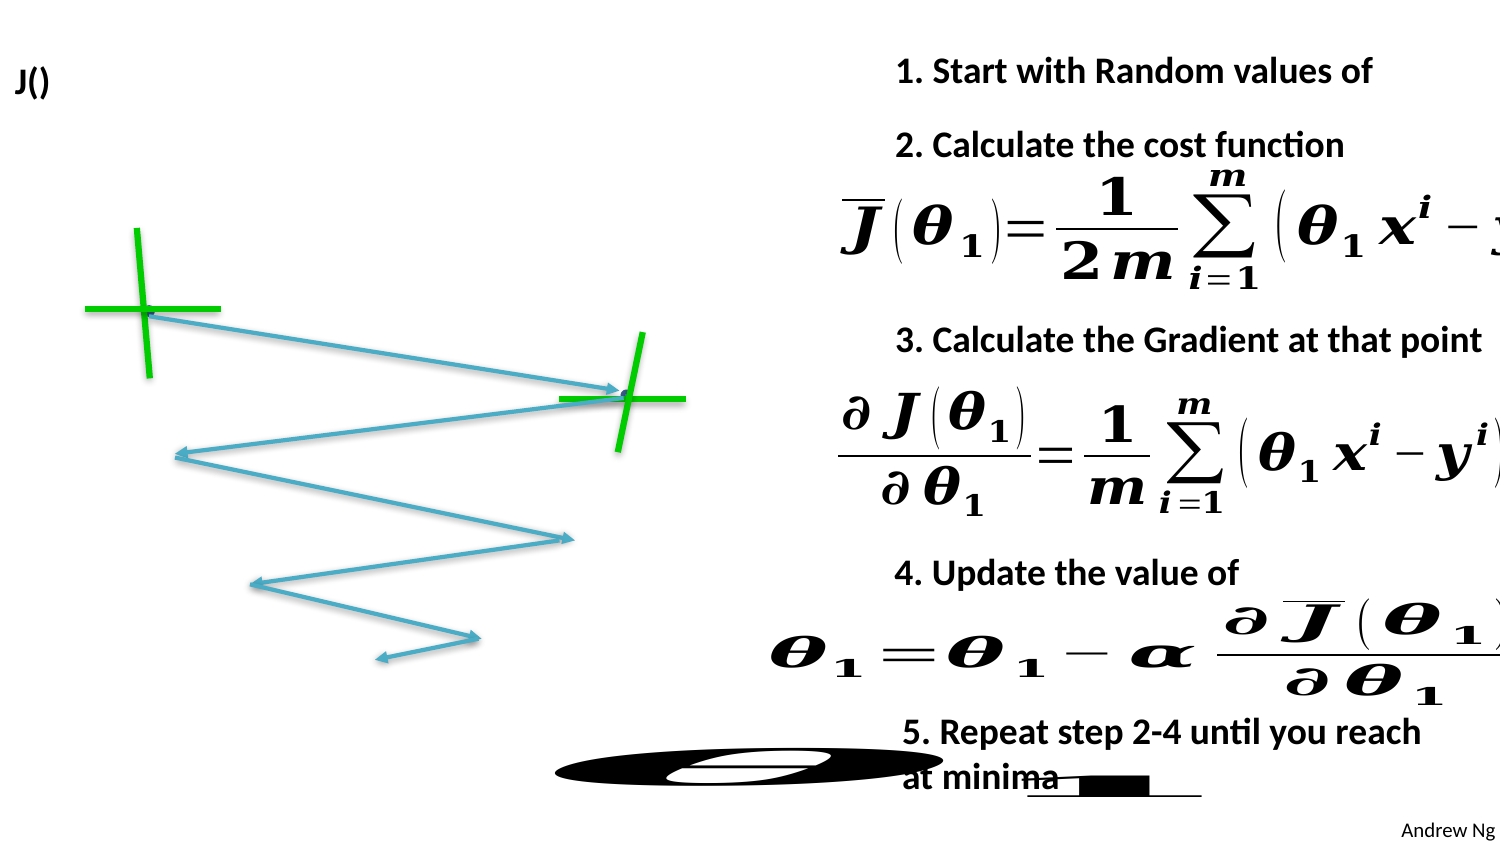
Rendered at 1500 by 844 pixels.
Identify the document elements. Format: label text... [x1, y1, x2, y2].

text_box 2. Calculate the cost function [880, 112, 1425, 173]
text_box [136, 227, 150, 308]
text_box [249, 540, 560, 585]
text_box 3. Calculate the Gradient at that point [880, 307, 1500, 367]
text_box [647, 396, 1135, 458]
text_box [174, 397, 624, 455]
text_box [249, 584, 482, 639]
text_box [174, 457, 576, 541]
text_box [374, 638, 479, 661]
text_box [617, 331, 643, 453]
text_box 5. Repeat step 2-4 until you reach at minima [887, 699, 1475, 805]
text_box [148, 316, 620, 391]
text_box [136, 318, 143, 379]
